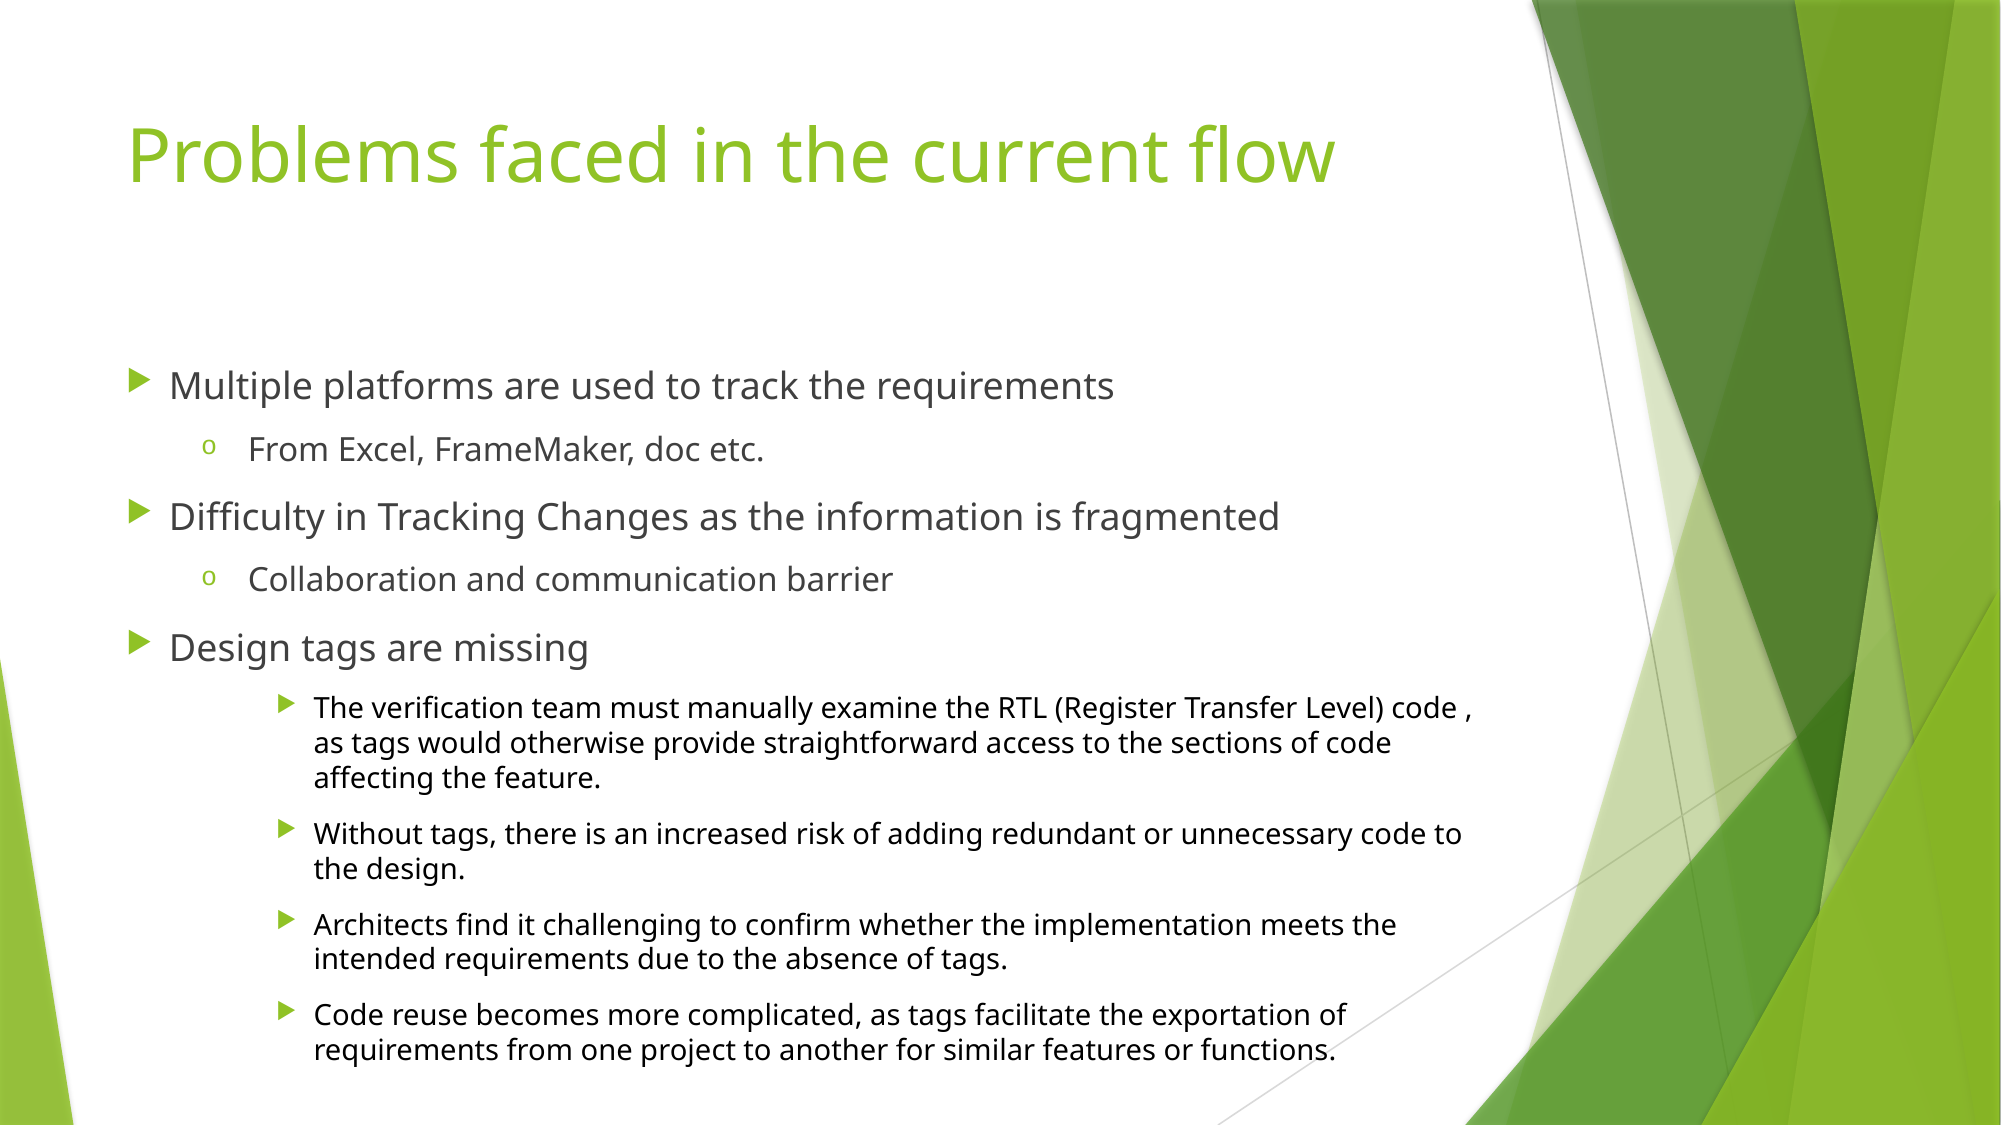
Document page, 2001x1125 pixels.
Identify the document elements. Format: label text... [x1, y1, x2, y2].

list Multiple platforms are used to track the requirements From Excel, FrameMaker, doc etc. Difficulty in Tracking Changes as the information is fragmented Collaboration and communication barrier Design tags are missing The verification team must manually examine the RTL (Register Transfer Level) code , as tags would otherwise provide straightforward access to the sections of code affecting the feature. Without tags, there is an increased risk of adding redundant or unnecessary code to the design. Architects find it challenging to confirm whether the implementation meets the intended requirements due to the absence of tags. Code reuse becomes more complicated, as tags facilitate the exportation of requirements from one project to another for similar features or functions. [111, 354, 1522, 992]
title Problems faced in the current flow [111, 99, 1522, 317]
